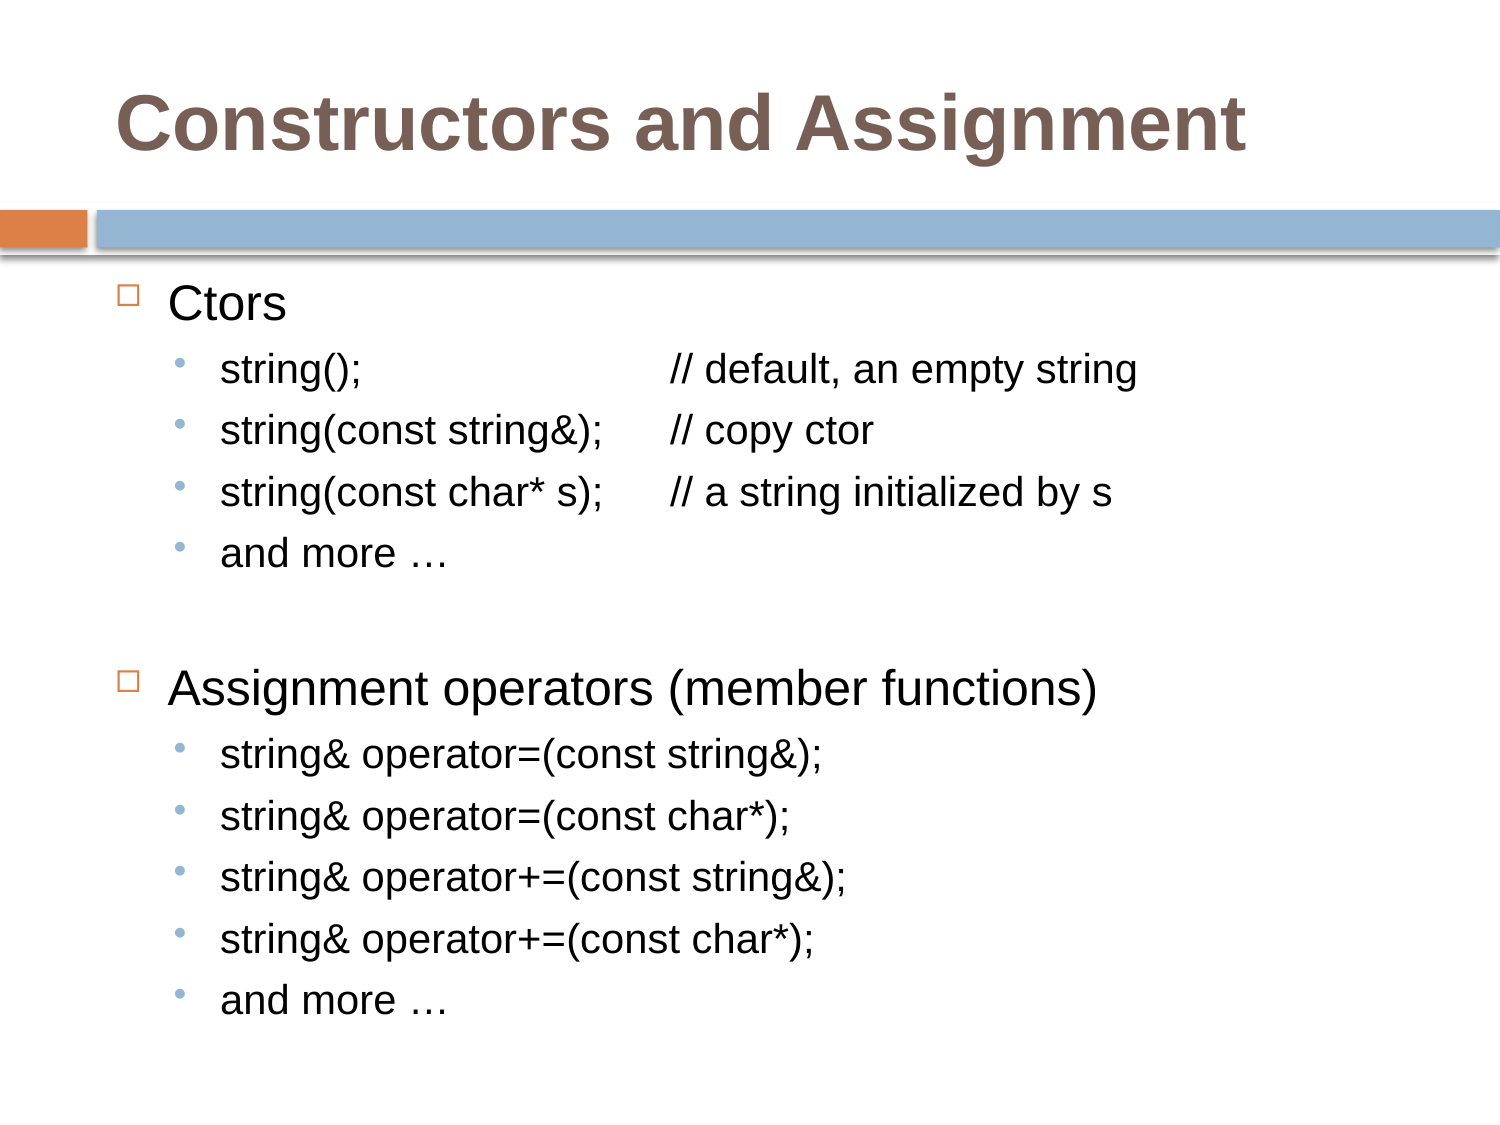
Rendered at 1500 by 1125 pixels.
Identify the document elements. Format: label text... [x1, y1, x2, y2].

title Constructors and Assignment [100, 37, 1438, 200]
list Ctors string(); // default, an empty string string(const string&); // copy ctor string(const char* s); // a string initialized by s and more … Assignment operators (member functions) string& operator=(const string&); string& operator=(const char*); string& operator+=(const string&); string& operator+=(const char*); and more … [100, 262, 1438, 1094]
